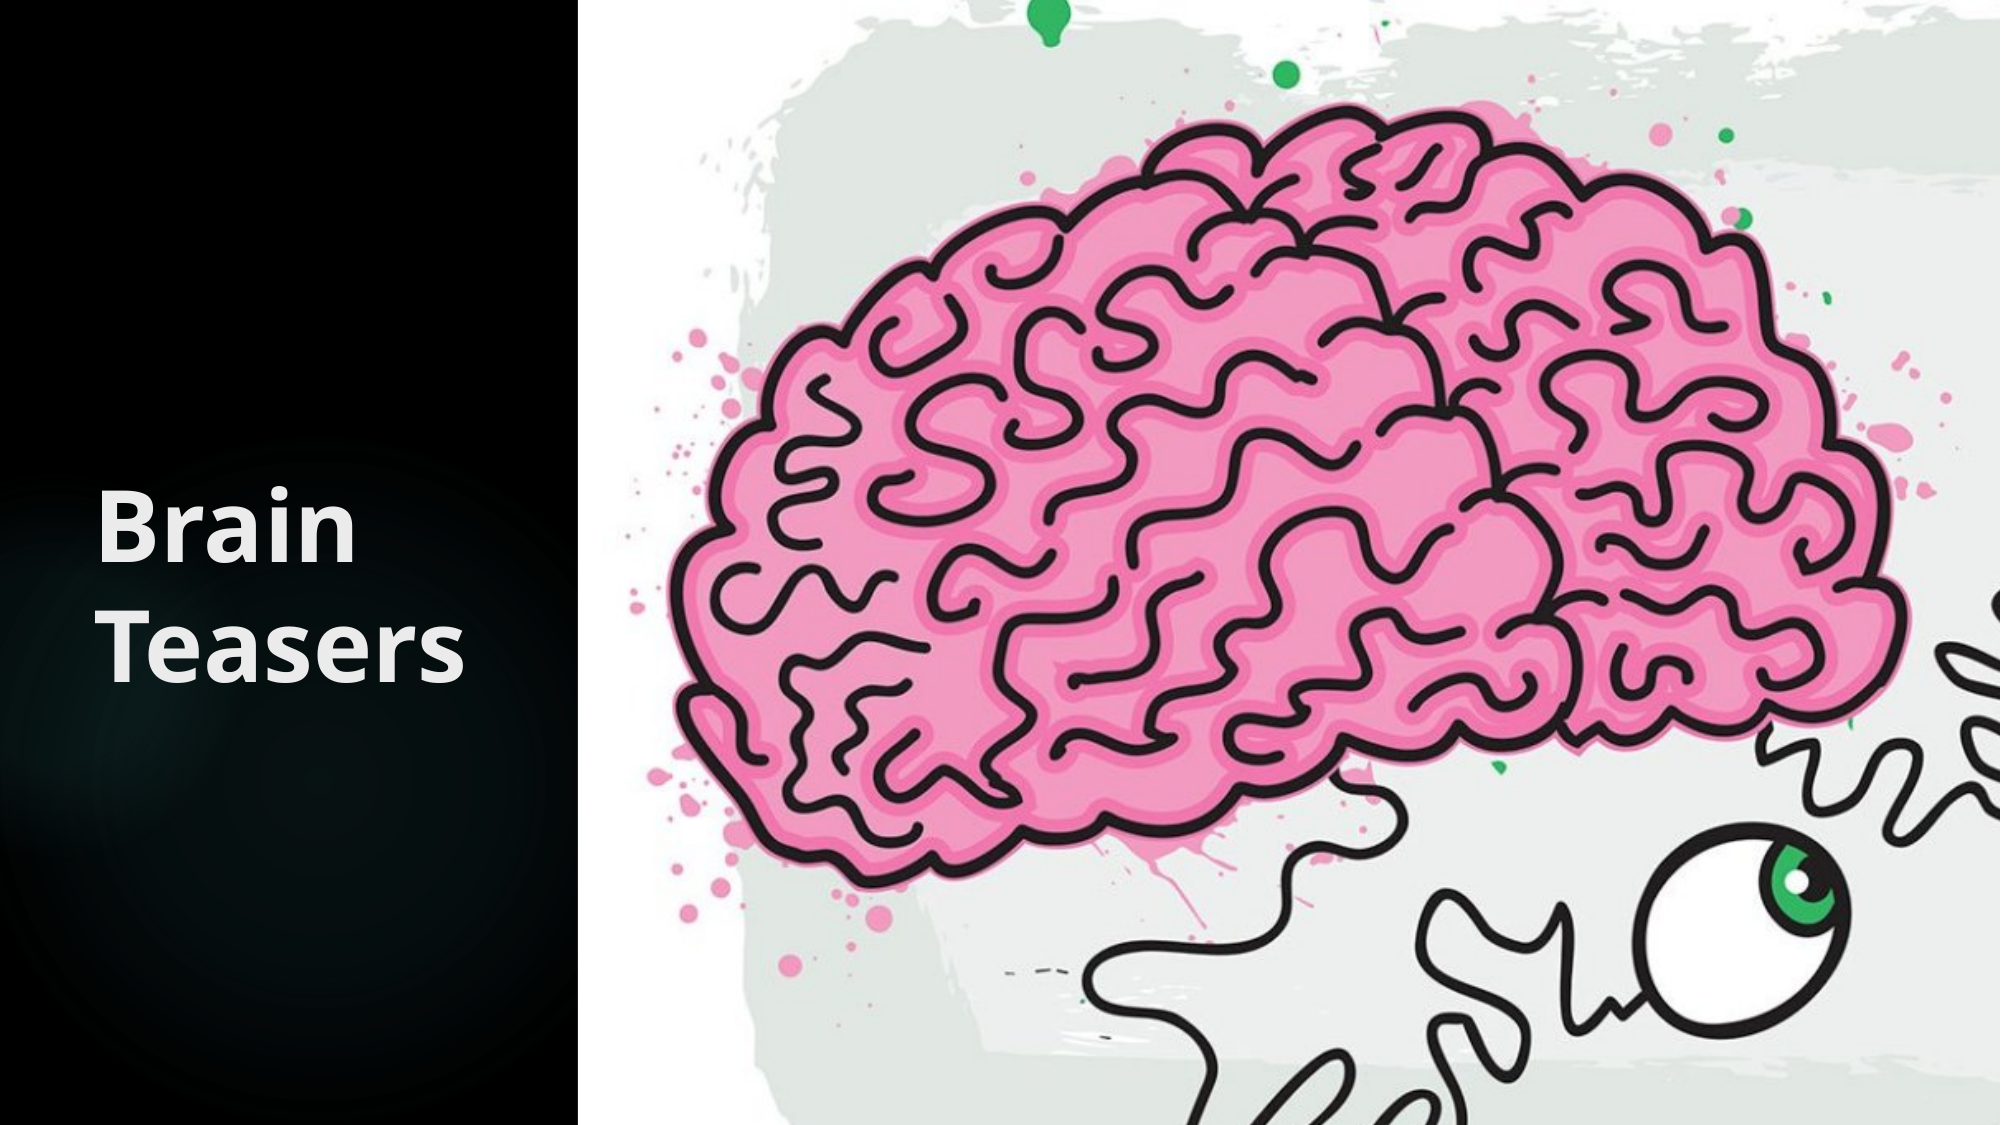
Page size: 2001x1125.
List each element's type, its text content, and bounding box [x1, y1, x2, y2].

picture [0, 0, 2000, 1125]
title Brain Teasers [78, 184, 572, 710]
